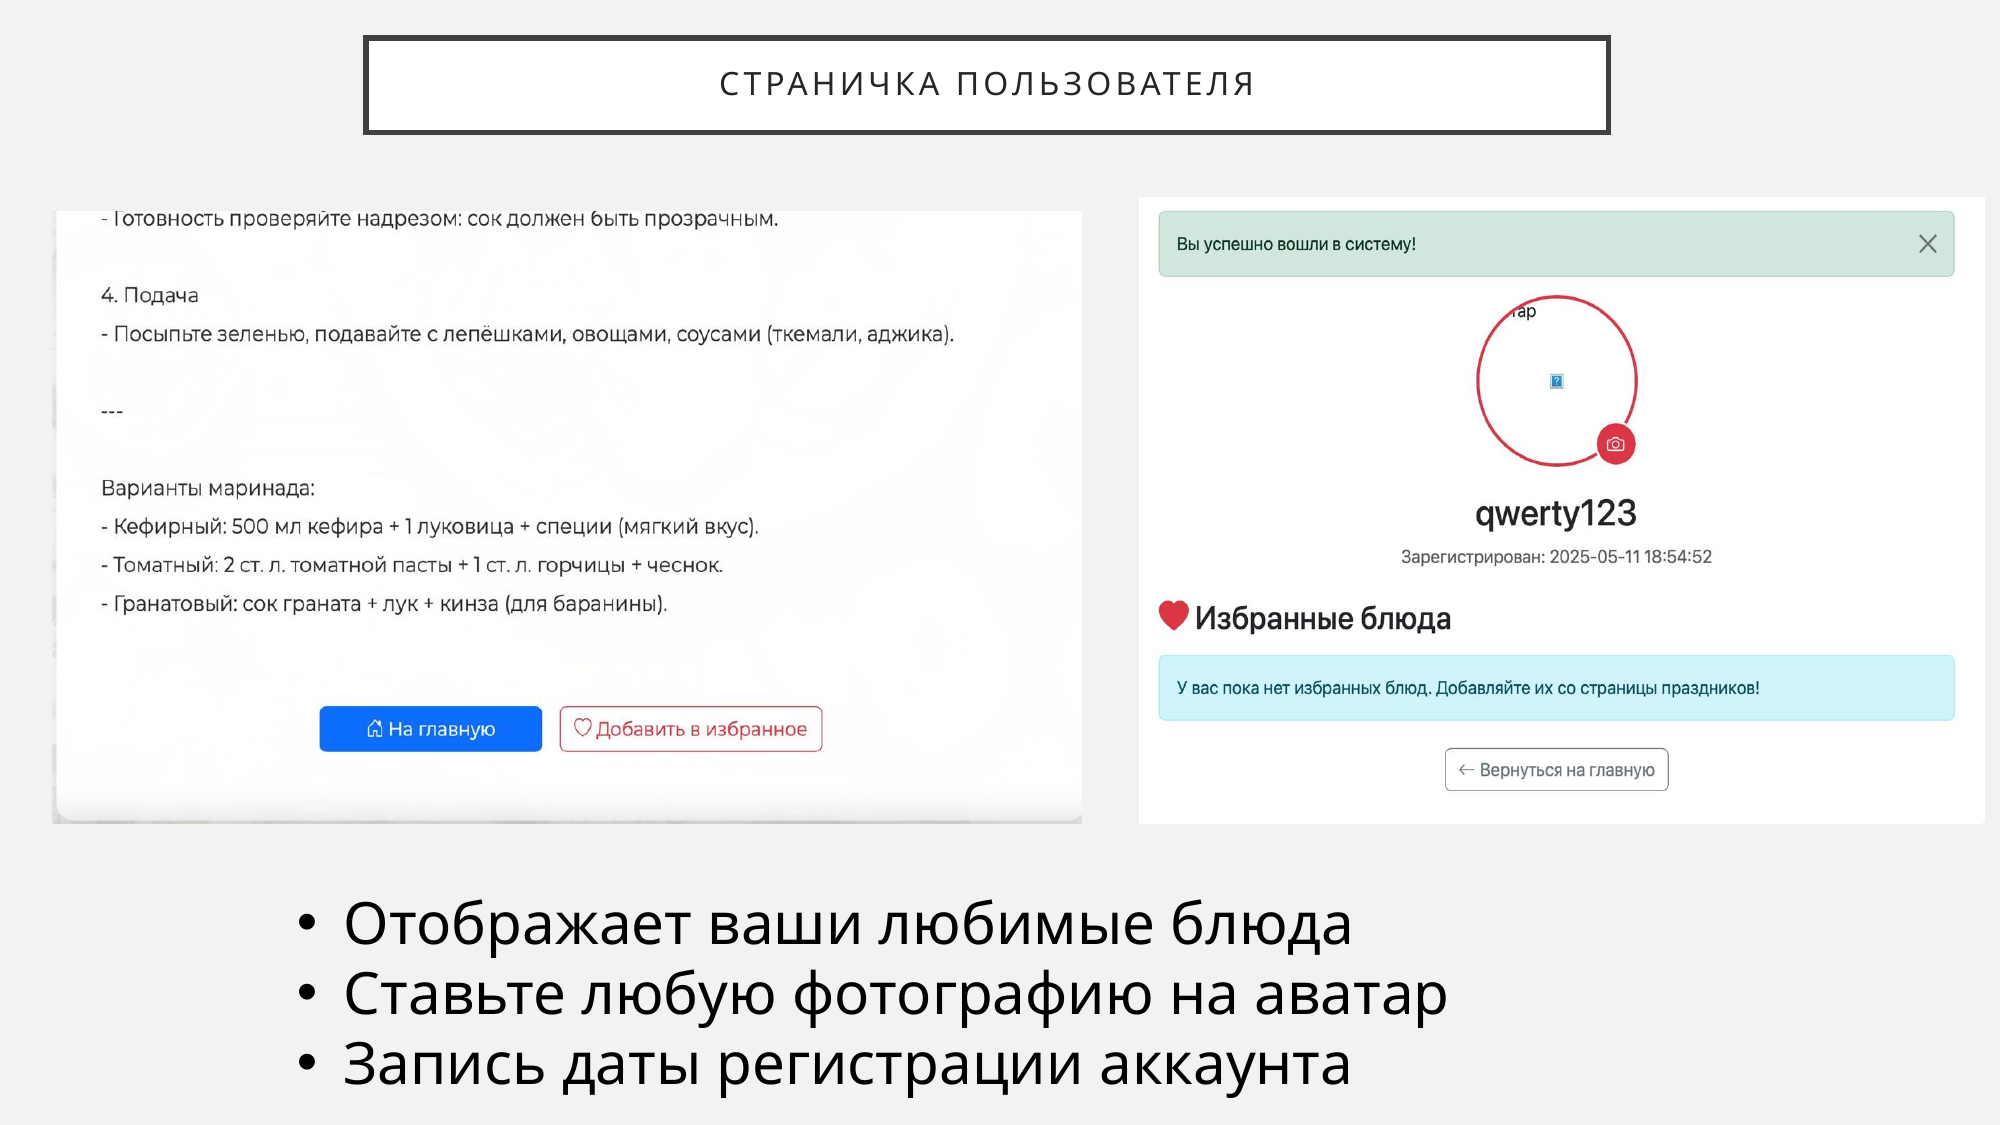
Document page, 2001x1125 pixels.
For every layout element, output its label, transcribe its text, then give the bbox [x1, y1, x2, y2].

picture [1139, 197, 1985, 824]
text_box Отображает ваши любимые блюда Ставьте любую фотографию на аватар Запись даты регистрации аккаунта [282, 878, 1718, 1104]
picture [52, 211, 1082, 824]
title Страничка пользователя [363, 35, 1611, 135]
